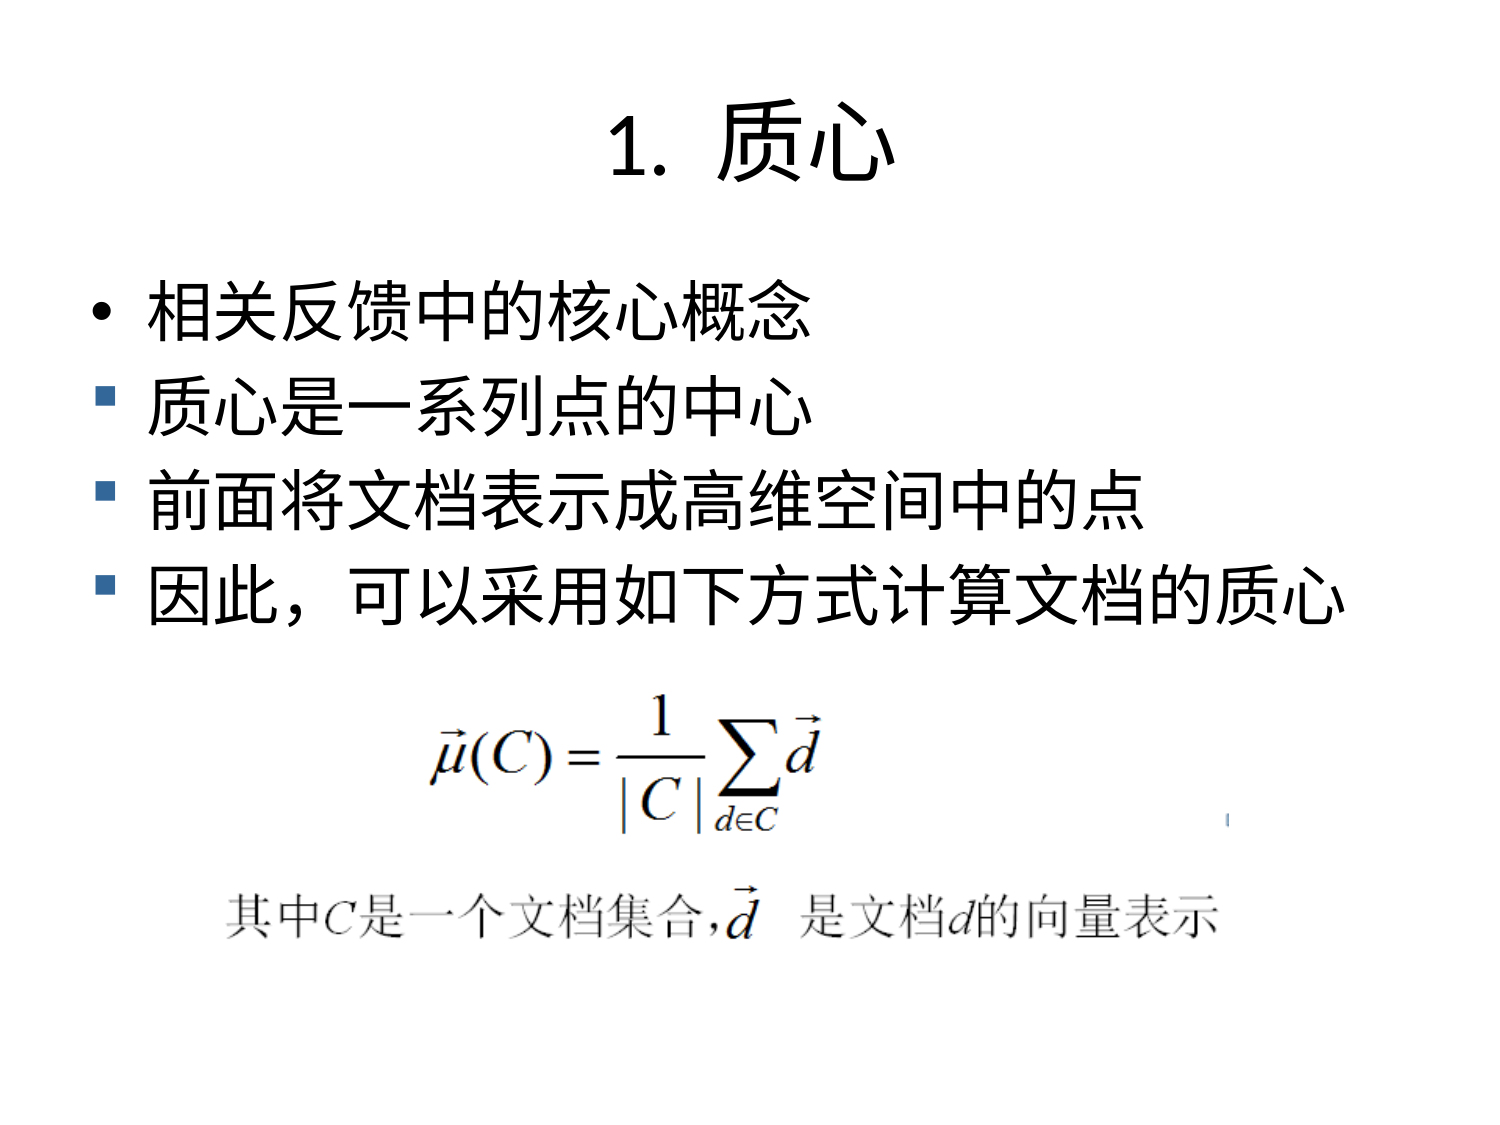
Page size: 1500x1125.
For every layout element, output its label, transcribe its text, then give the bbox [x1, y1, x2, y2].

picture [223, 668, 1230, 962]
list 相关反馈中的核心概念 质心是一系列点的中心 前面将文档表示成高维空间中的点 因此，可以采用如下方式计算文档的质心 [75, 262, 1425, 1005]
title 1. 质心 [75, 45, 1425, 233]
